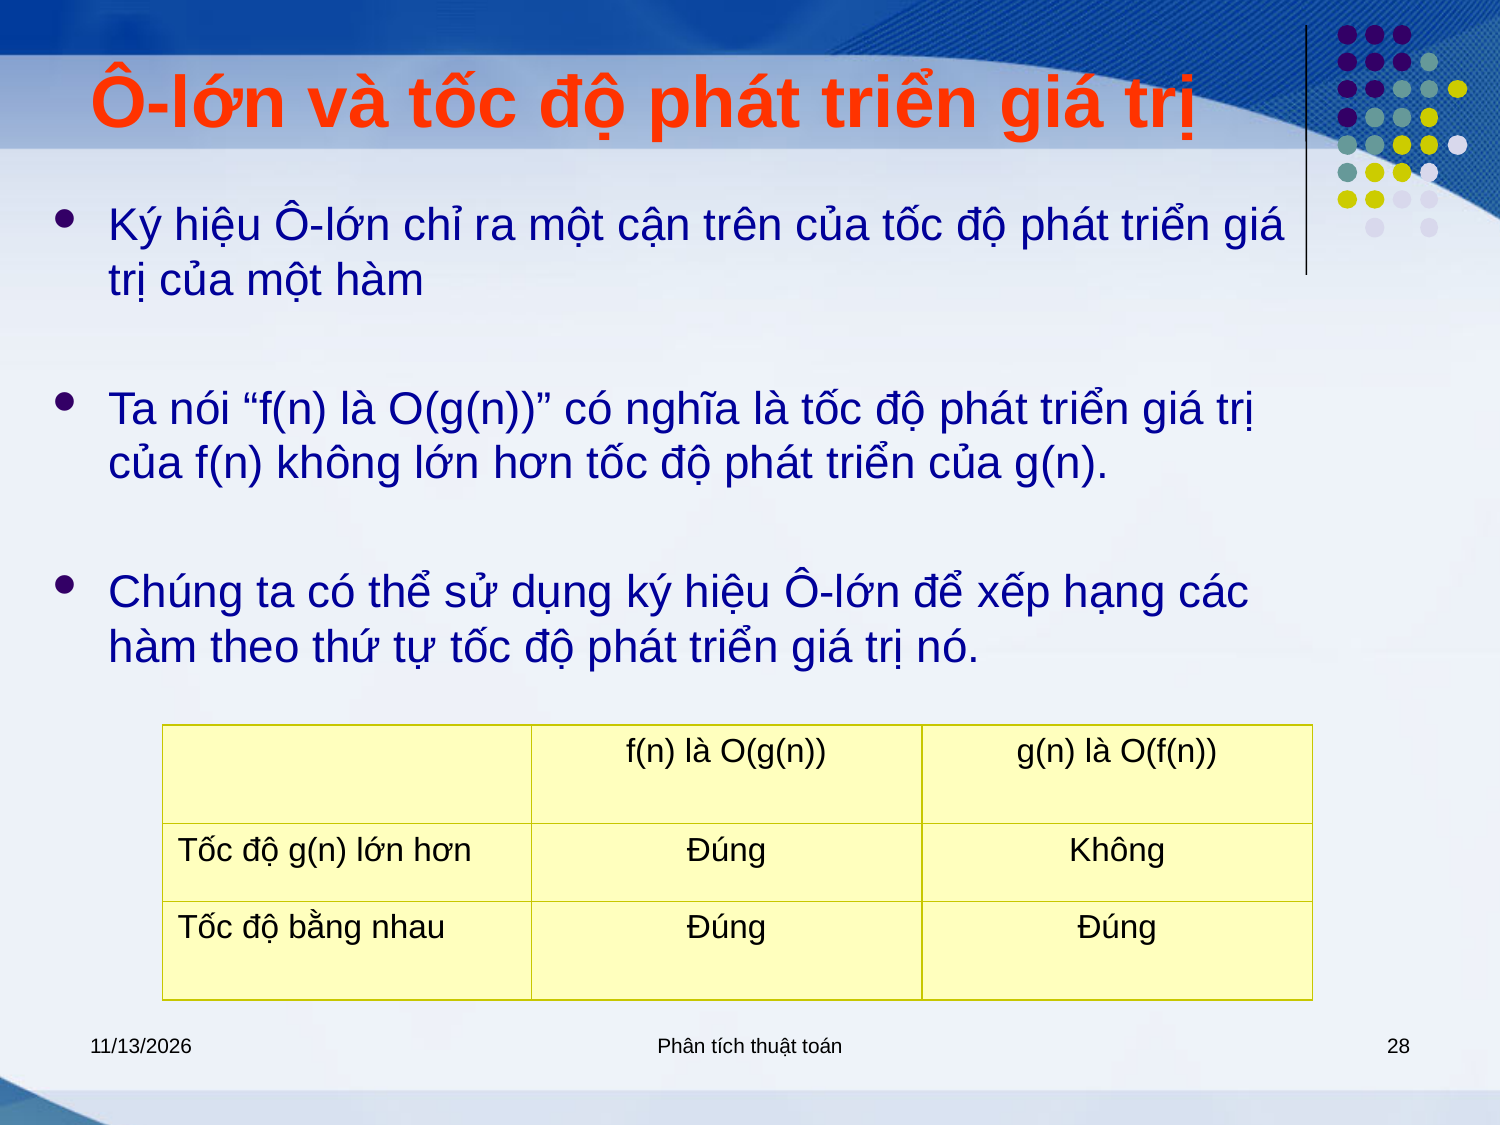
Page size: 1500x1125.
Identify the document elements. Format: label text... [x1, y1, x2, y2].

footer Phân tích thuật toán [512, 1024, 988, 1101]
list Ký hiệu Ô-lớn chỉ ra một cận trên của tốc độ phát triển giá trị của một hàm Ta nói “f(n) là O(g(n))” có nghĩa là tốc độ phát triển giá trị của f(n) không lớn hơn tốc độ phát triển của g(n). Chúng ta có thể sử dụng ký hiệu Ô-lớn để xếp hạng các hàm theo thứ tự tốc độ phát triển giá trị nó. [37, 187, 1313, 1000]
slide_number 28 [1074, 1024, 1426, 1101]
picture [0, 0, 1500, 1125]
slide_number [74, 1024, 426, 1101]
title Ô-lớn và tốc độ phát triển giá trị [75, 20, 1313, 150]
